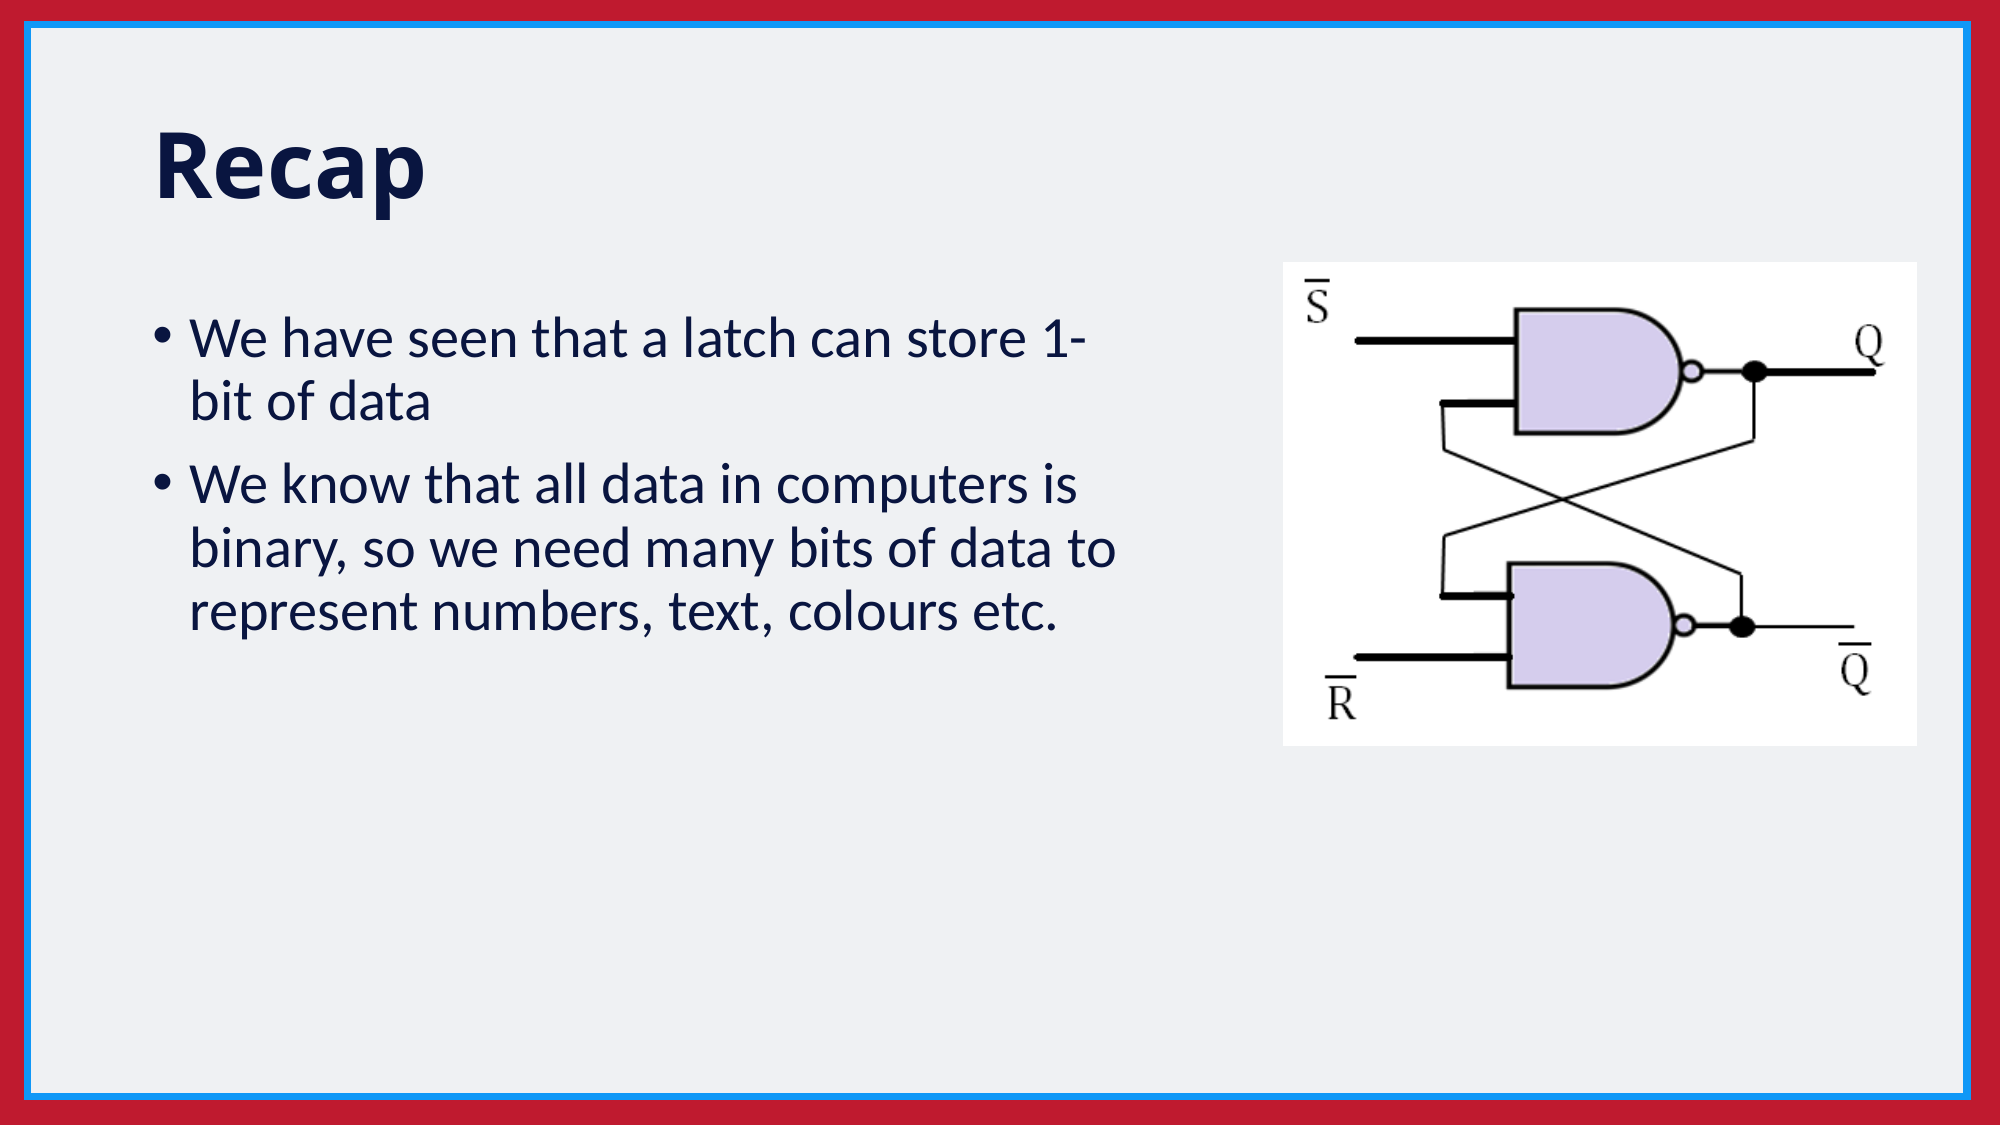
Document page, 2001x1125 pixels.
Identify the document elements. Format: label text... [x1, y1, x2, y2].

list We have seen that a latch can store 1-bit of data We know that all data in computers is binary, so we need many bits of data to represent numbers, text, colours etc. [137, 299, 1152, 1014]
title Recap [137, 59, 1863, 278]
picture [1283, 262, 1917, 746]
